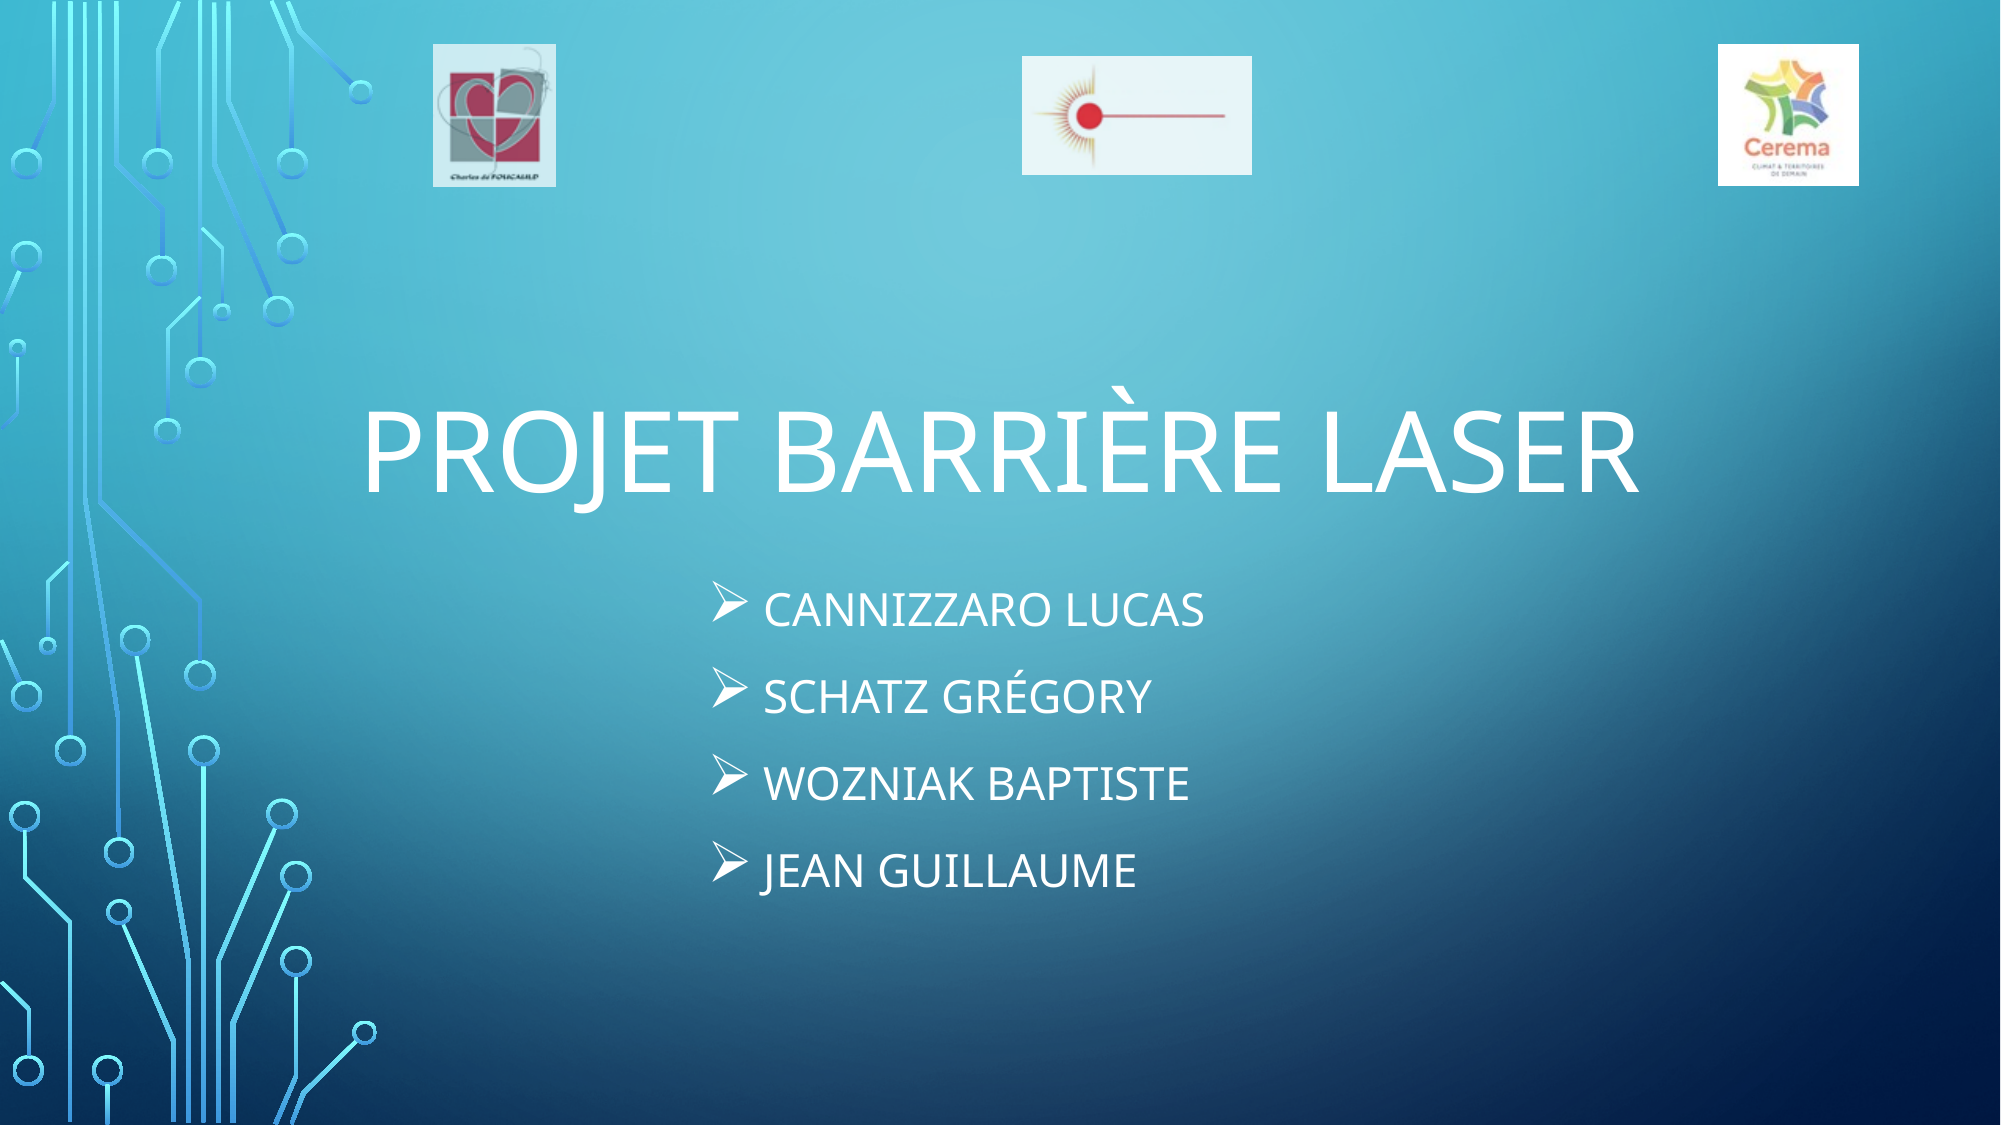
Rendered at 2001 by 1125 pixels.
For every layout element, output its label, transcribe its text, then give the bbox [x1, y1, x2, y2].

subtitle Cannizzaro Lucas Schatz Grégory Wozniak Baptiste Jean Guillaume [692, 562, 1308, 922]
picture [1021, 56, 1252, 175]
title Projet Barrière Laser [0, 261, 2000, 525]
picture [433, 44, 556, 187]
picture [1717, 44, 1859, 186]
